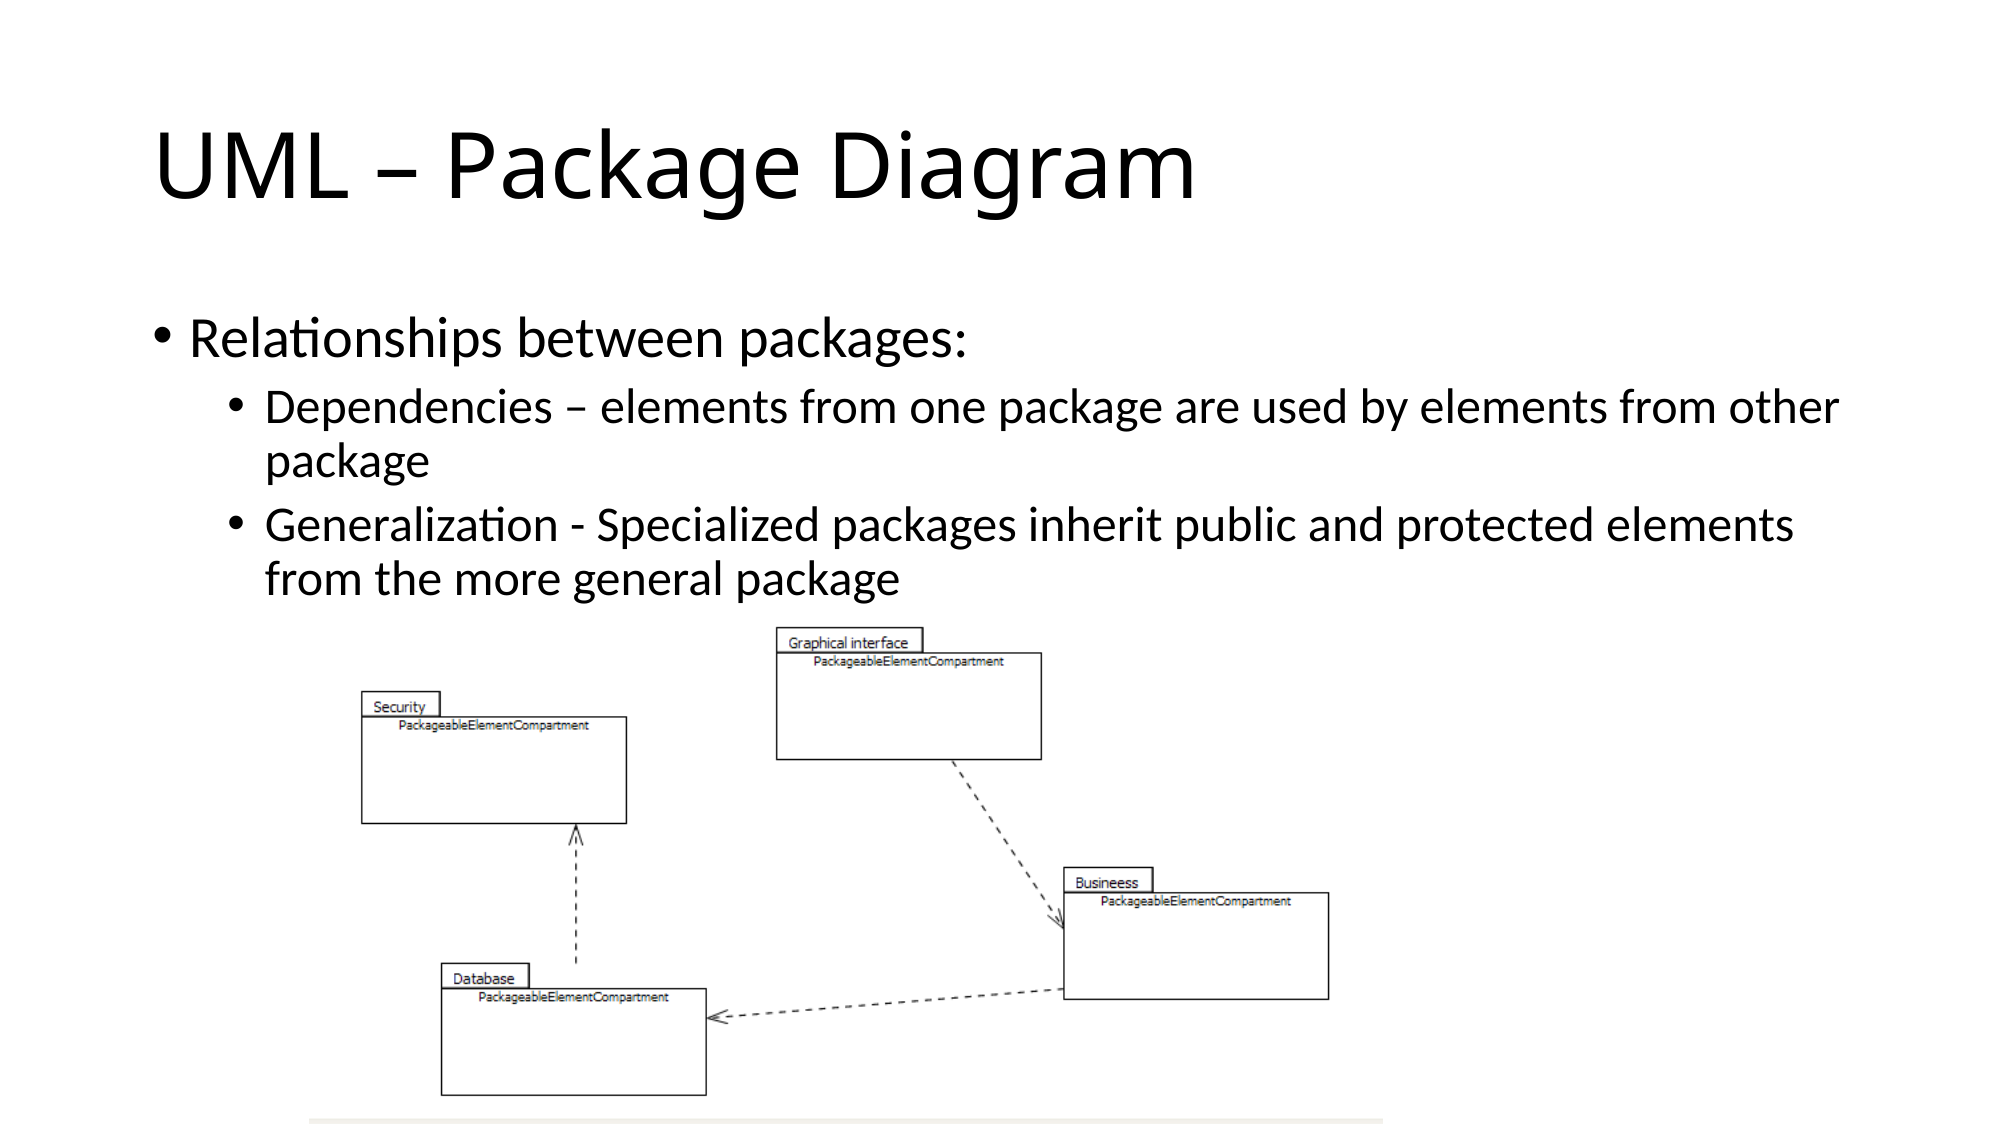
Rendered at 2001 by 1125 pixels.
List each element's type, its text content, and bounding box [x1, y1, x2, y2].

list Relationships between packages: Dependencies – elements from one package are used by elements from other package Generalization - Specialized packages inherit public and protected elements from the more general package [137, 299, 1863, 1014]
picture [309, 606, 1383, 1124]
title UML – Package Diagram [137, 59, 1863, 278]
